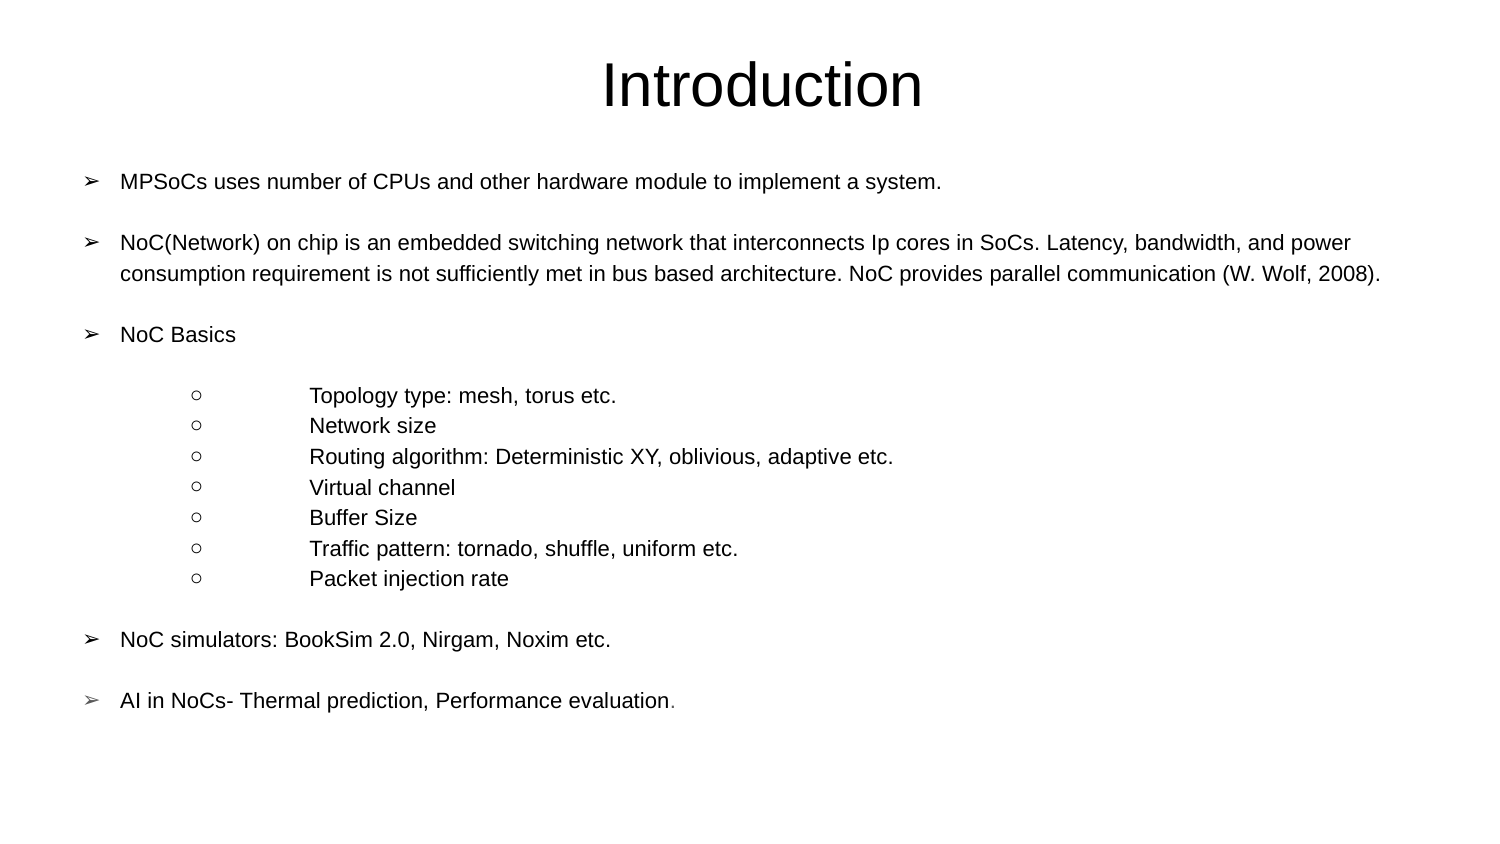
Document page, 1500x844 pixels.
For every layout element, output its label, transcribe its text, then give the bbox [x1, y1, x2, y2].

title Introduction [144, 29, 1382, 135]
subtitle MPSoCs uses number of CPUs and other hardware module to implement a system. NoC(Network) on chip is an embedded switching network that interconnects Ip cores in SoCs. Latency, bandwidth, and power consumption requirement is not sufficiently met in bus based architecture. NoC provides parallel communication (W. Wolf, 2008). NoC Basics Topology type: mesh, torus etc. Network size Routing algorithm: Deterministic XY, oblivious, adaptive etc. Virtual channel Buffer Size Traffic pattern: tornado, shuffle, uniform etc. Packet injection rate NoC simulators: BookSim 2.0, Nirgam, Noxim etc. AI in NoCs- Thermal prediction, Performance evaluation. [51, 148, 1449, 780]
